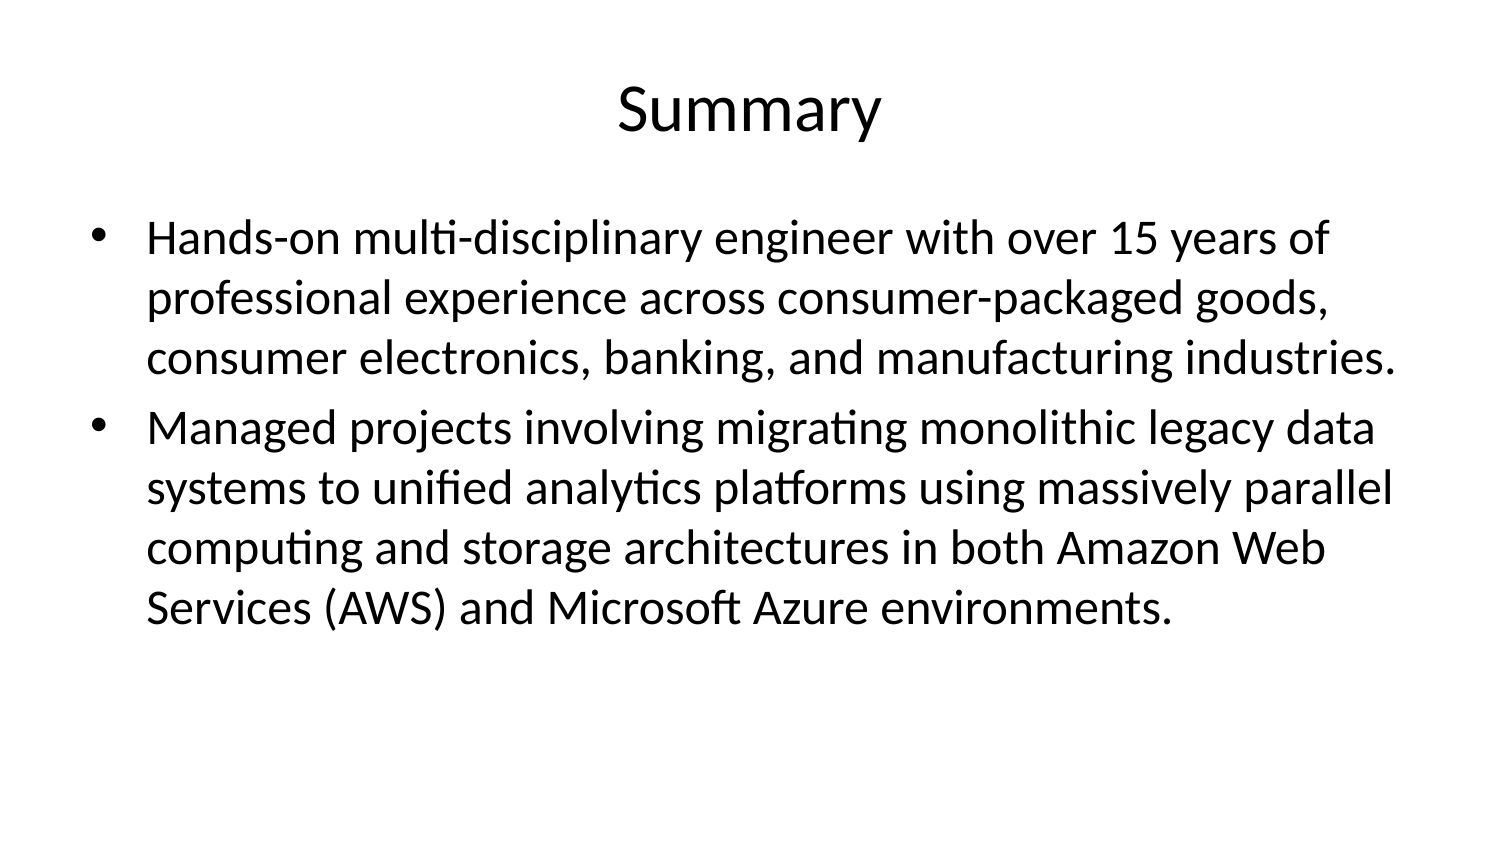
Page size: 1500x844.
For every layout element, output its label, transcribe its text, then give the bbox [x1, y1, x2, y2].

list Hands-on multi-disciplinary engineer with over 15 years of professional experience across consumer-packaged goods, consumer electronics, banking, and manufacturing industries. Managed projects involving migrating monolithic legacy data systems to unified analytics platforms using massively parallel computing and storage architectures in both Amazon Web Services (AWS) and Microsoft Azure environments. [75, 196, 1425, 754]
title Summary [75, 33, 1425, 175]
